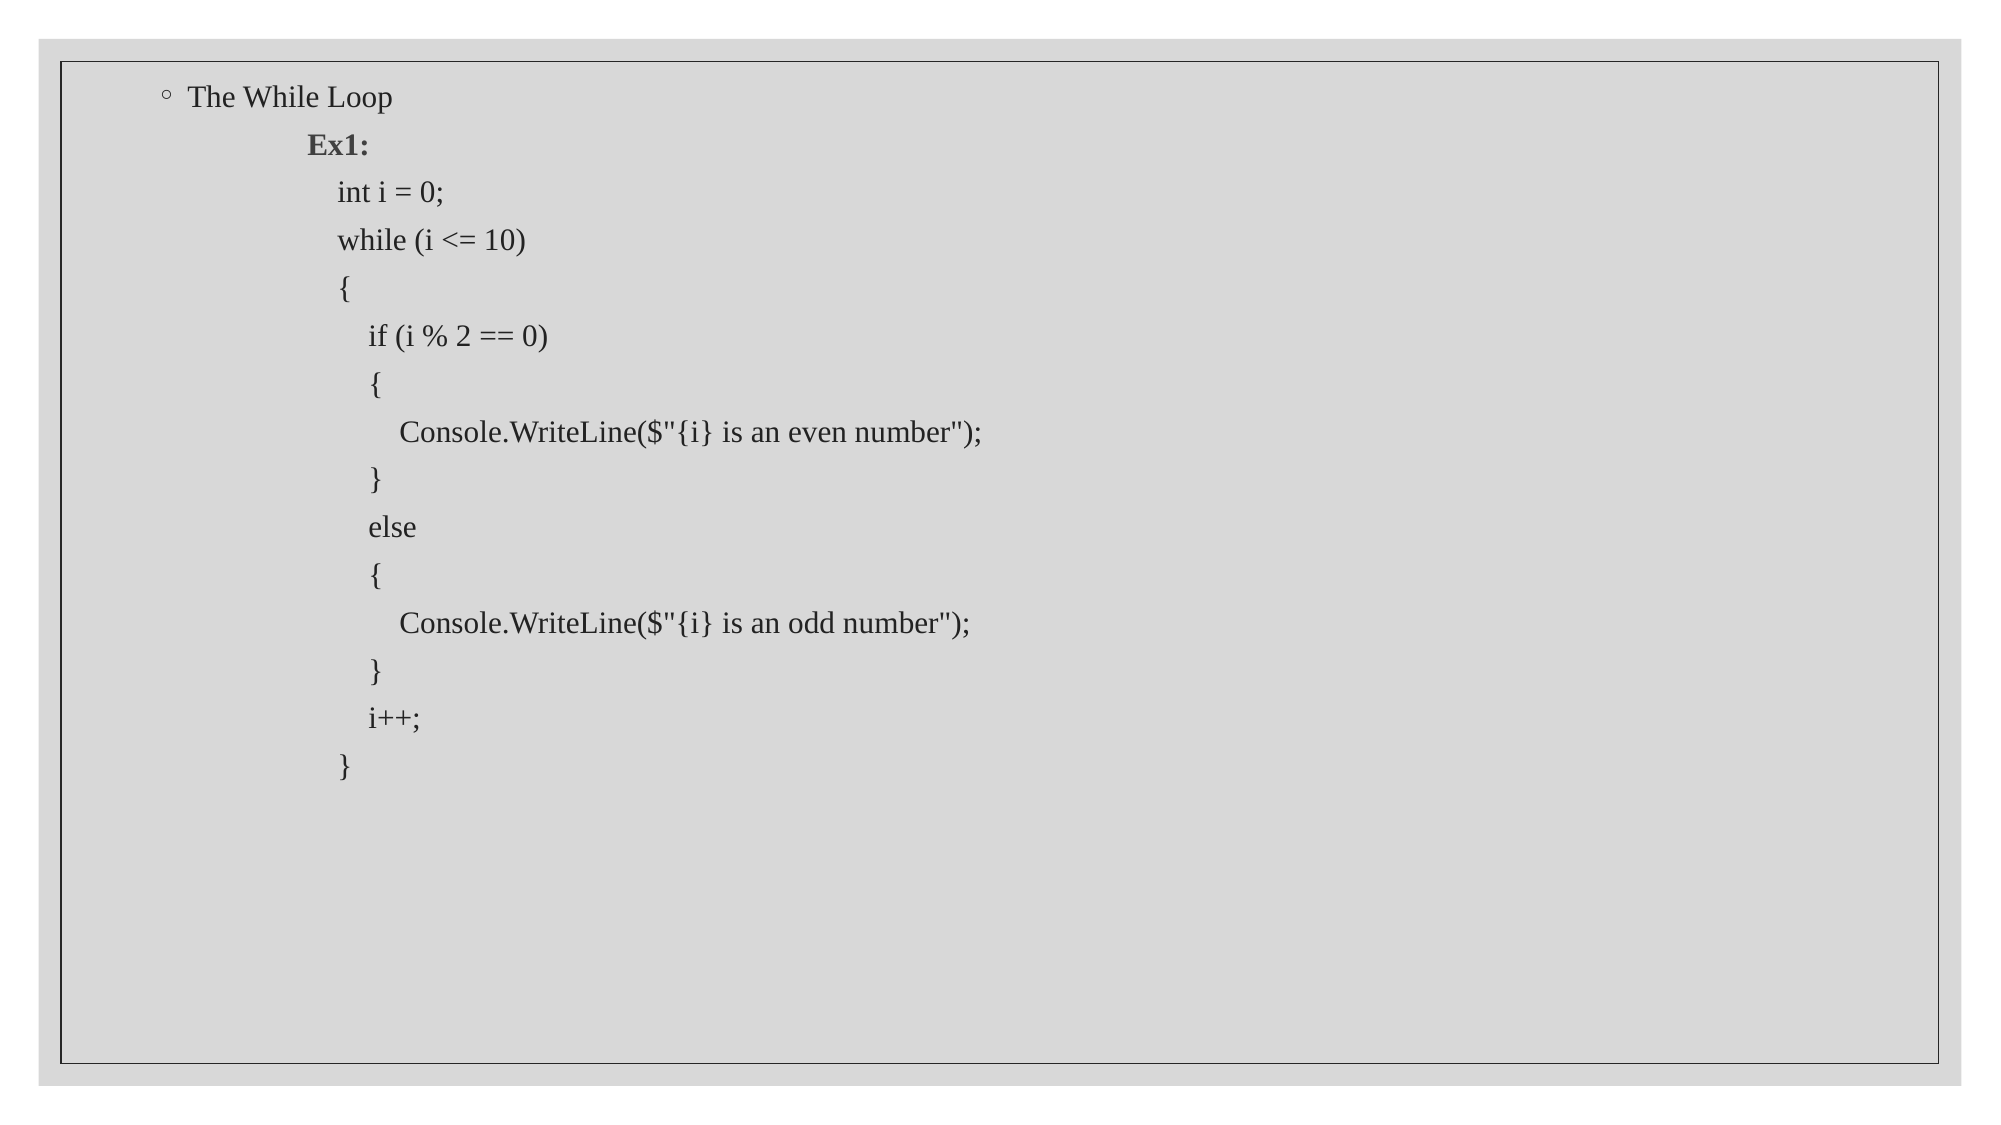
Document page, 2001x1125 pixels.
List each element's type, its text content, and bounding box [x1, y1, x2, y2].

list The While Loop Ex1: int i = 0; while (i <= 10) { if (i % 2 == 0) { Console.WriteLine($"{i} is an even number"); } else { Console.WriteLine($"{i} is an odd number"); } i++; } [97, 68, 1898, 1029]
